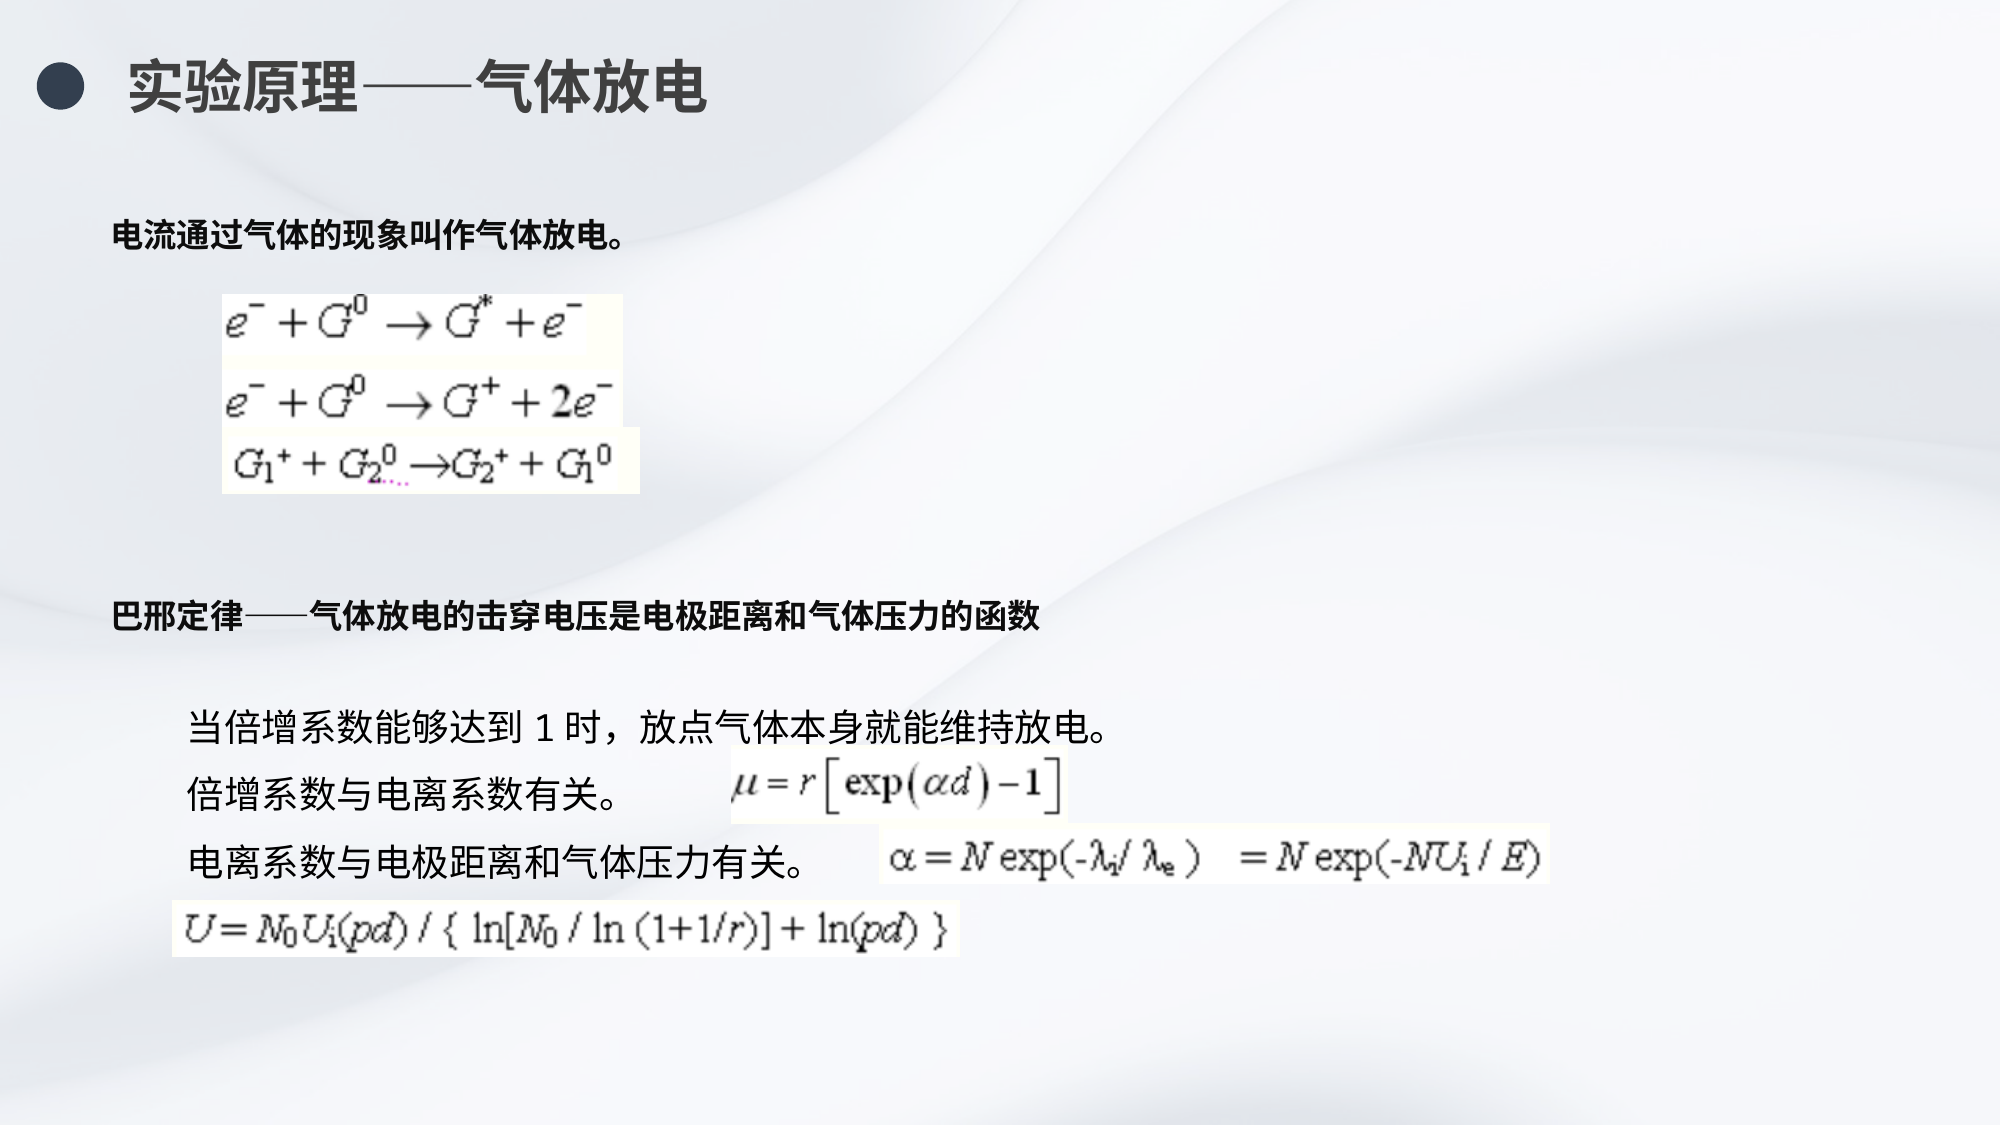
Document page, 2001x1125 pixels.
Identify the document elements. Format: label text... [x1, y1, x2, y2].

text_box 巴邢定律——气体放电的击穿电压是电极距离和气体压力的函数 [95, 568, 1664, 696]
picture [172, 900, 960, 957]
text_box 电流通过气体的现象叫作气体放电。 [95, 187, 1664, 322]
picture [222, 294, 640, 494]
text_box 实验原理——气体放电 [111, 43, 853, 128]
text_box 当倍增系数能够达到1时，放点气体本身就能维持放电。 倍增系数与电离系数有关。 电离系数与电极距离和气体压力有关。 [172, 673, 1115, 892]
picture [731, 745, 1550, 884]
